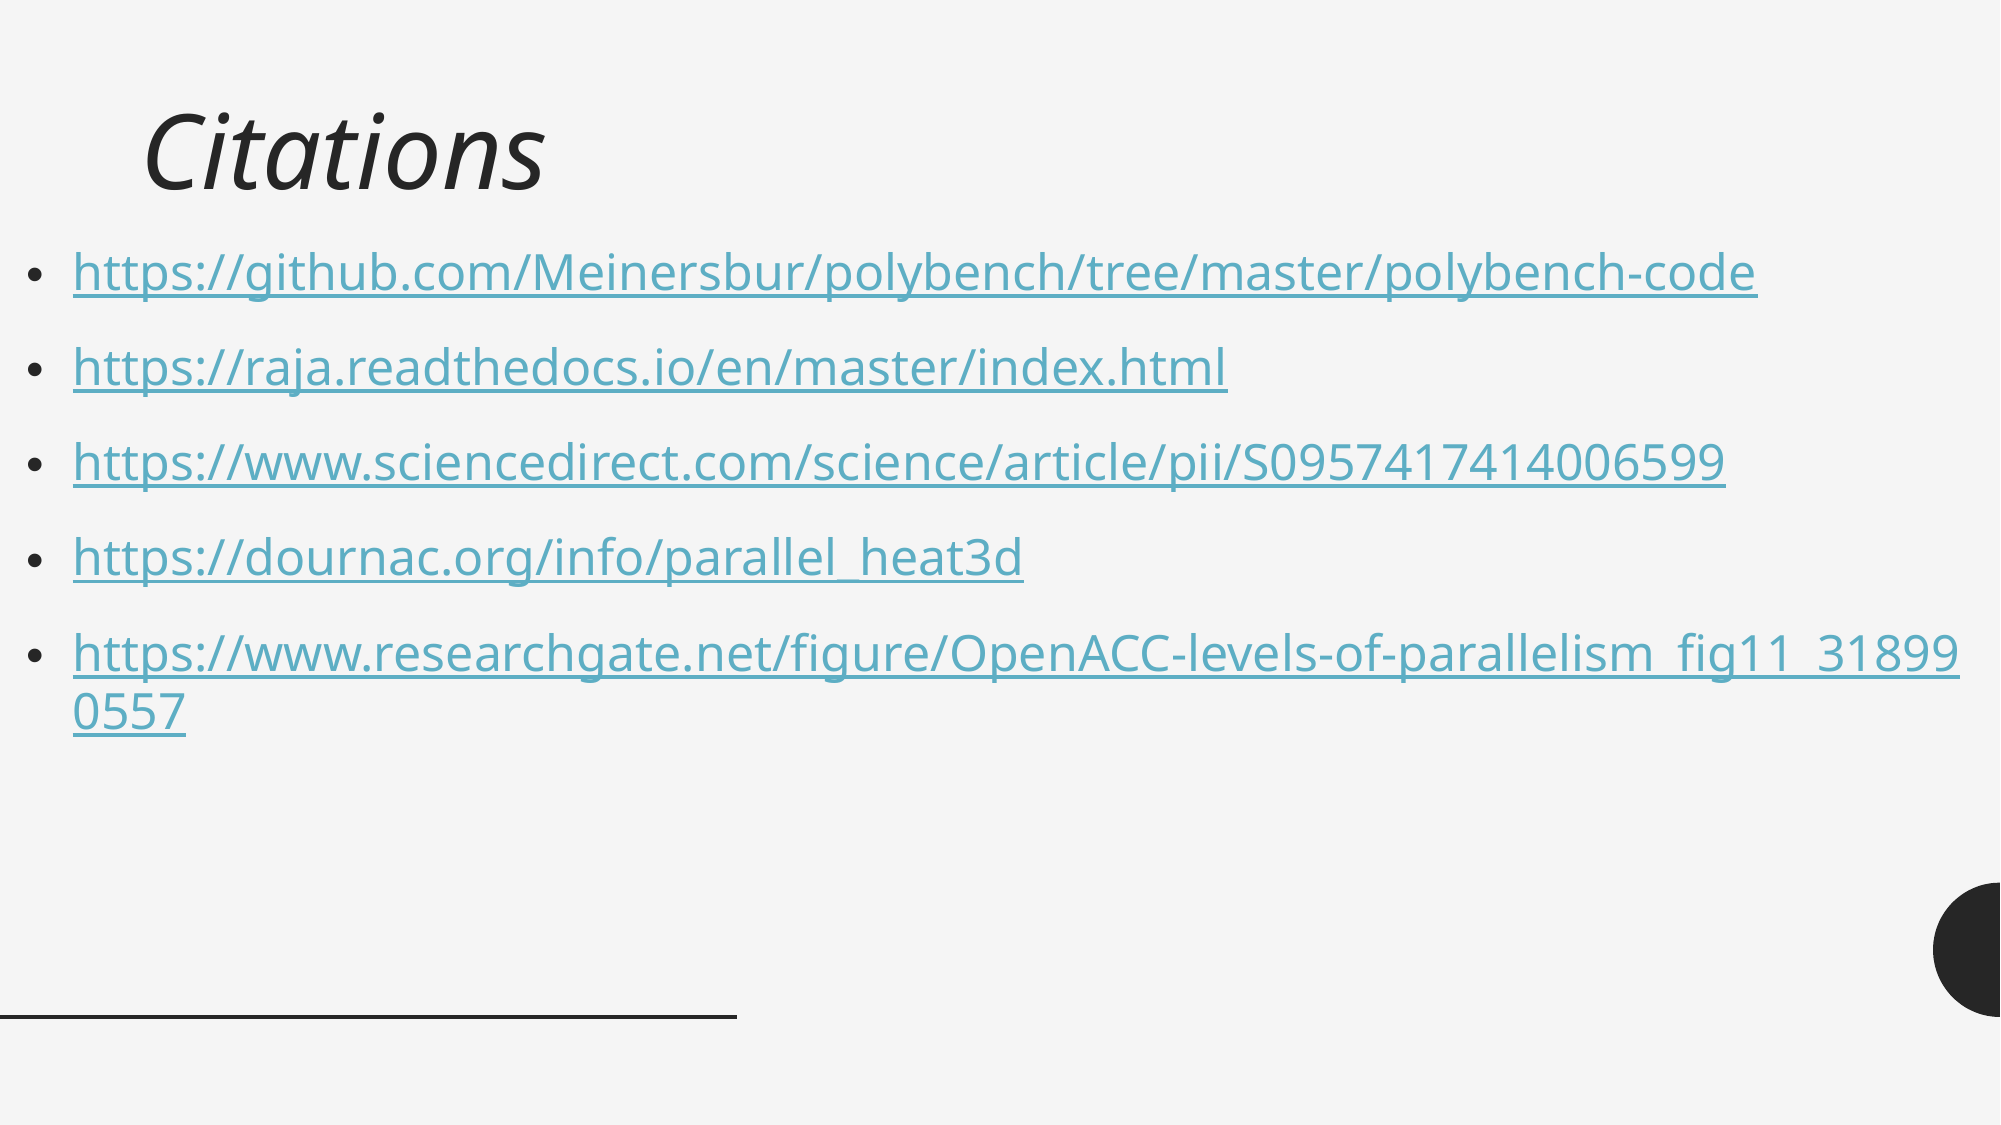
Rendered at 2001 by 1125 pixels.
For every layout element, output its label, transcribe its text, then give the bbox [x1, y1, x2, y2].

list https://github.com/Meinersbur/polybench/tree/master/polybench-code https://raja.readthedocs.io/en/master/index.html https://www.sciencedirect.com/science/article/pii/S0957417414006599 https://dournac.org/info/parallel_heat3d https://www.researchgate.net/figure/OpenACC-levels-of-parallelism_fig11_318990557 [11, 224, 2000, 1125]
title Citations [125, 91, 754, 224]
